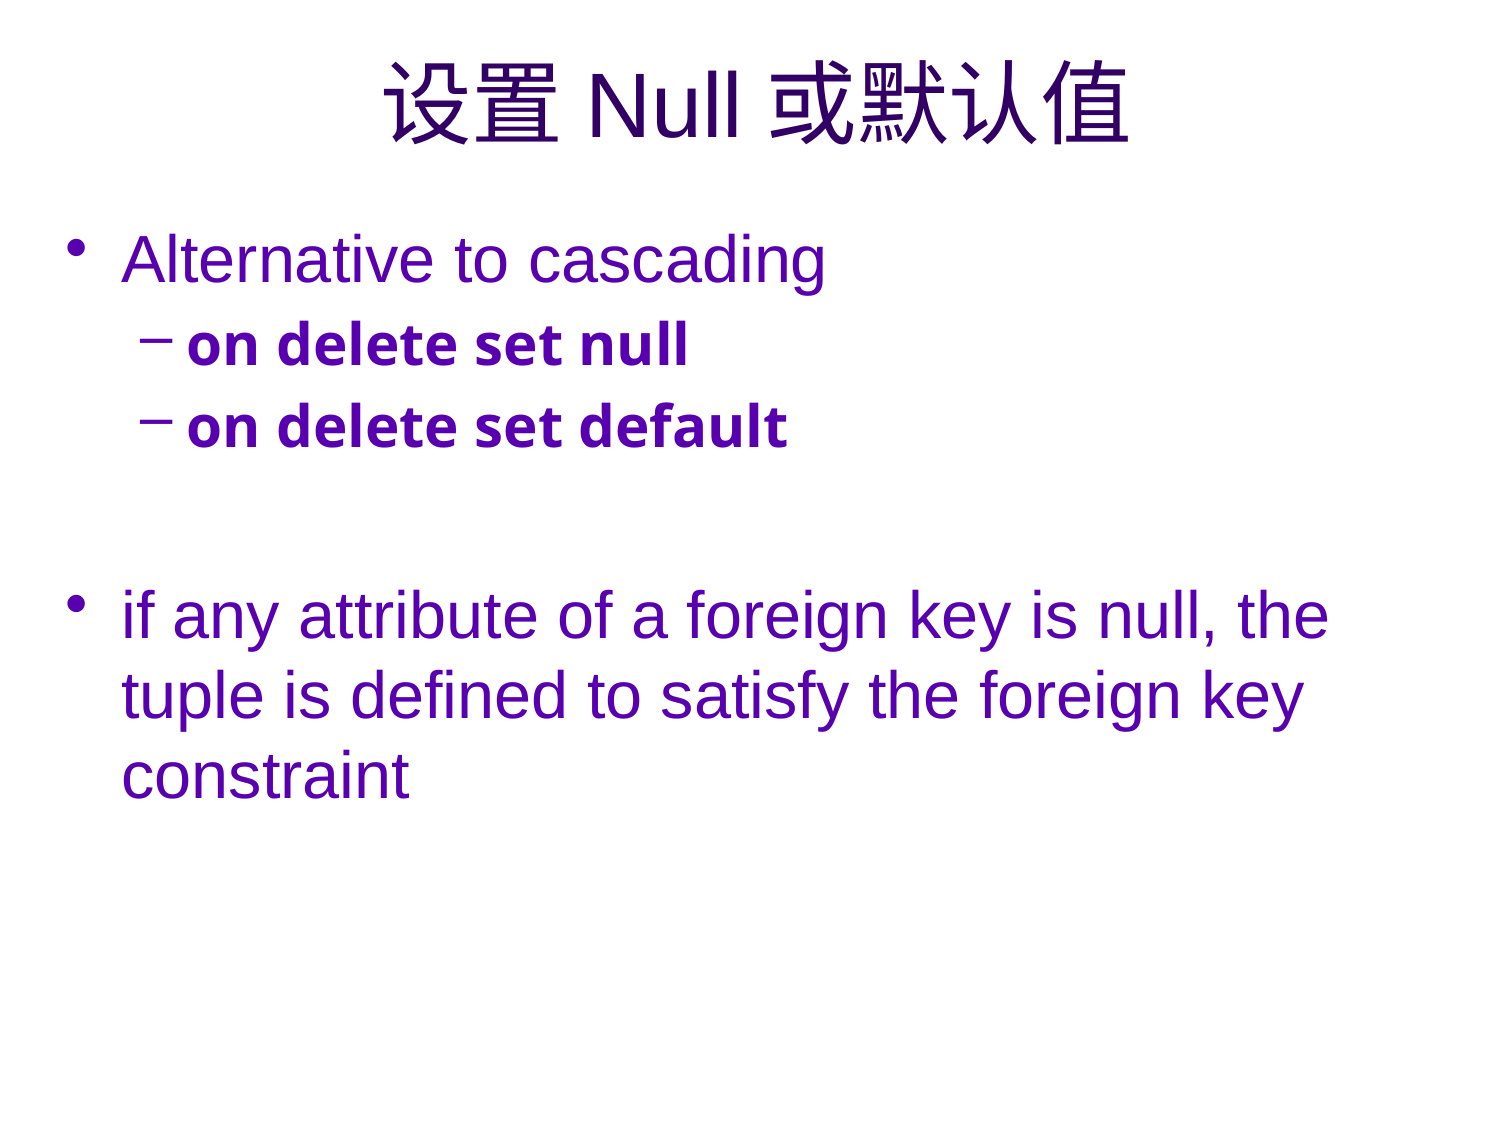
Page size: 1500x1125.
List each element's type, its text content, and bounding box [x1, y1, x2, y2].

list Alternative to cascading on delete set null on delete set default if any attribute of a foreign key is null, the tuple is defined to satisfy the foreign key constraint [50, 208, 1450, 1125]
title 设置Null或默认值 [87, 7, 1425, 195]
